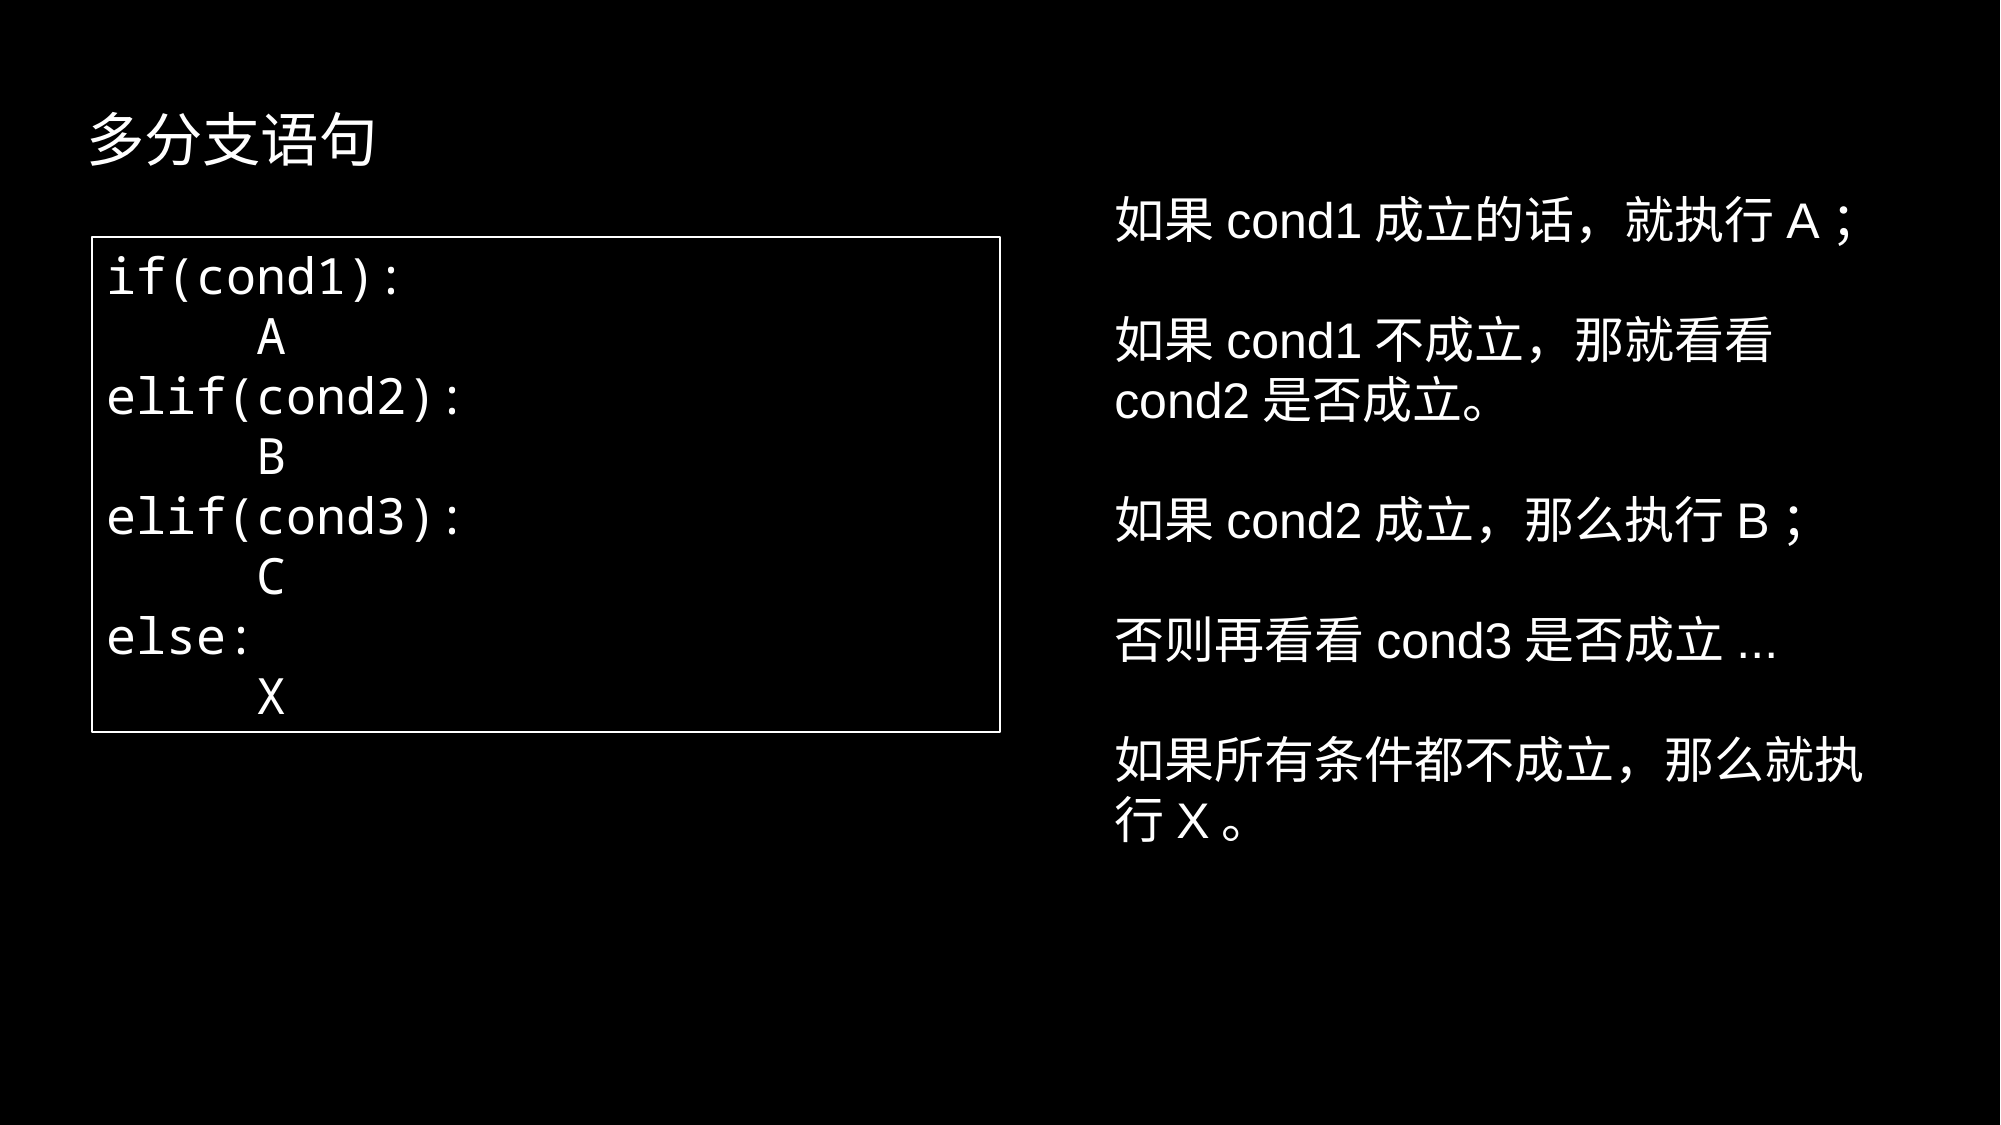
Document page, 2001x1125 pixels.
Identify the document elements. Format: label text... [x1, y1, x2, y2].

text_box 如果cond1成立的话，就执行A； 如果cond1不成立，那就看看cond2是否成立。 如果cond2成立，那么执行B； 否则再看看cond3是否成立... 如果所有条件都不成立，那么就执行X。 [1099, 180, 1908, 856]
text_box 多分支语句 [66, 83, 1930, 209]
text_box if(cond1): A elif(cond2): B elif(cond3): C else: X [92, 237, 1000, 732]
